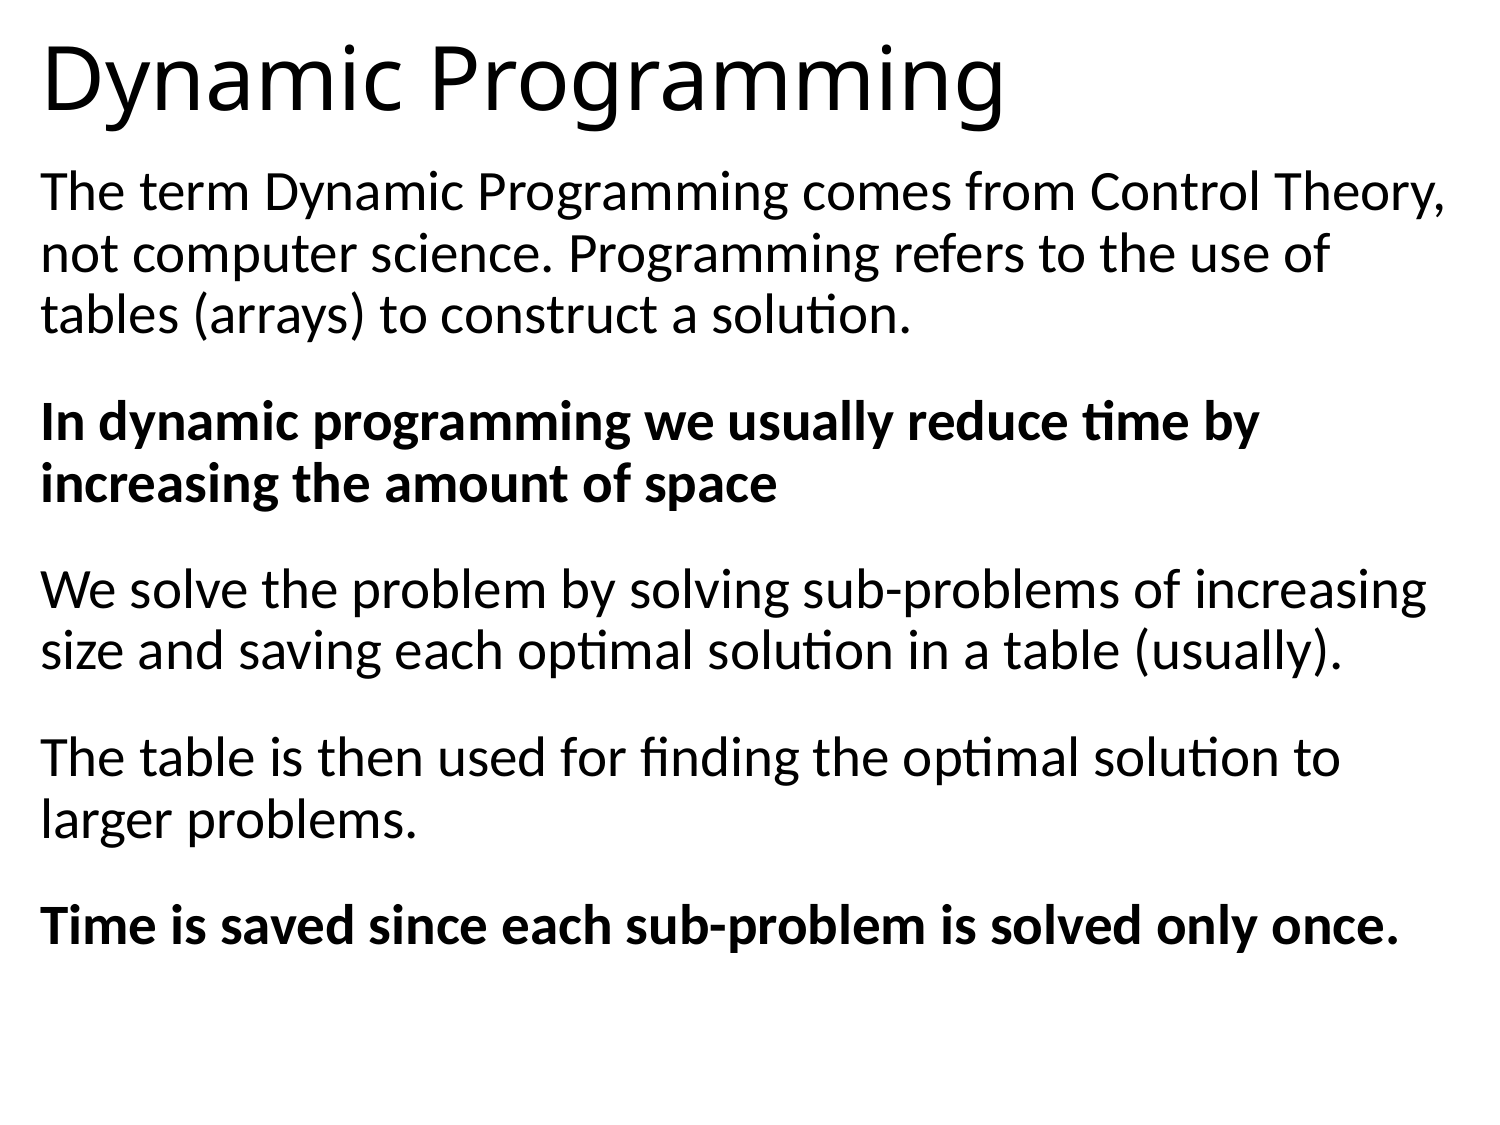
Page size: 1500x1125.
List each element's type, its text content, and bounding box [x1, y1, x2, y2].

list The term Dynamic Programming comes from Control Theory, not computer science. Programming refers to the use of tables (arrays) to construct a solution. In dynamic programming we usually reduce time by increasing the amount of space We solve the problem by solving sub-problems of increasing size and saving each optimal solution in a table (usually). The table is then used for finding the optimal solution to larger problems. Time is saved since each sub-problem is solved only once. [25, 154, 1469, 1014]
title Dynamic Programming [25, 26, 1469, 138]
